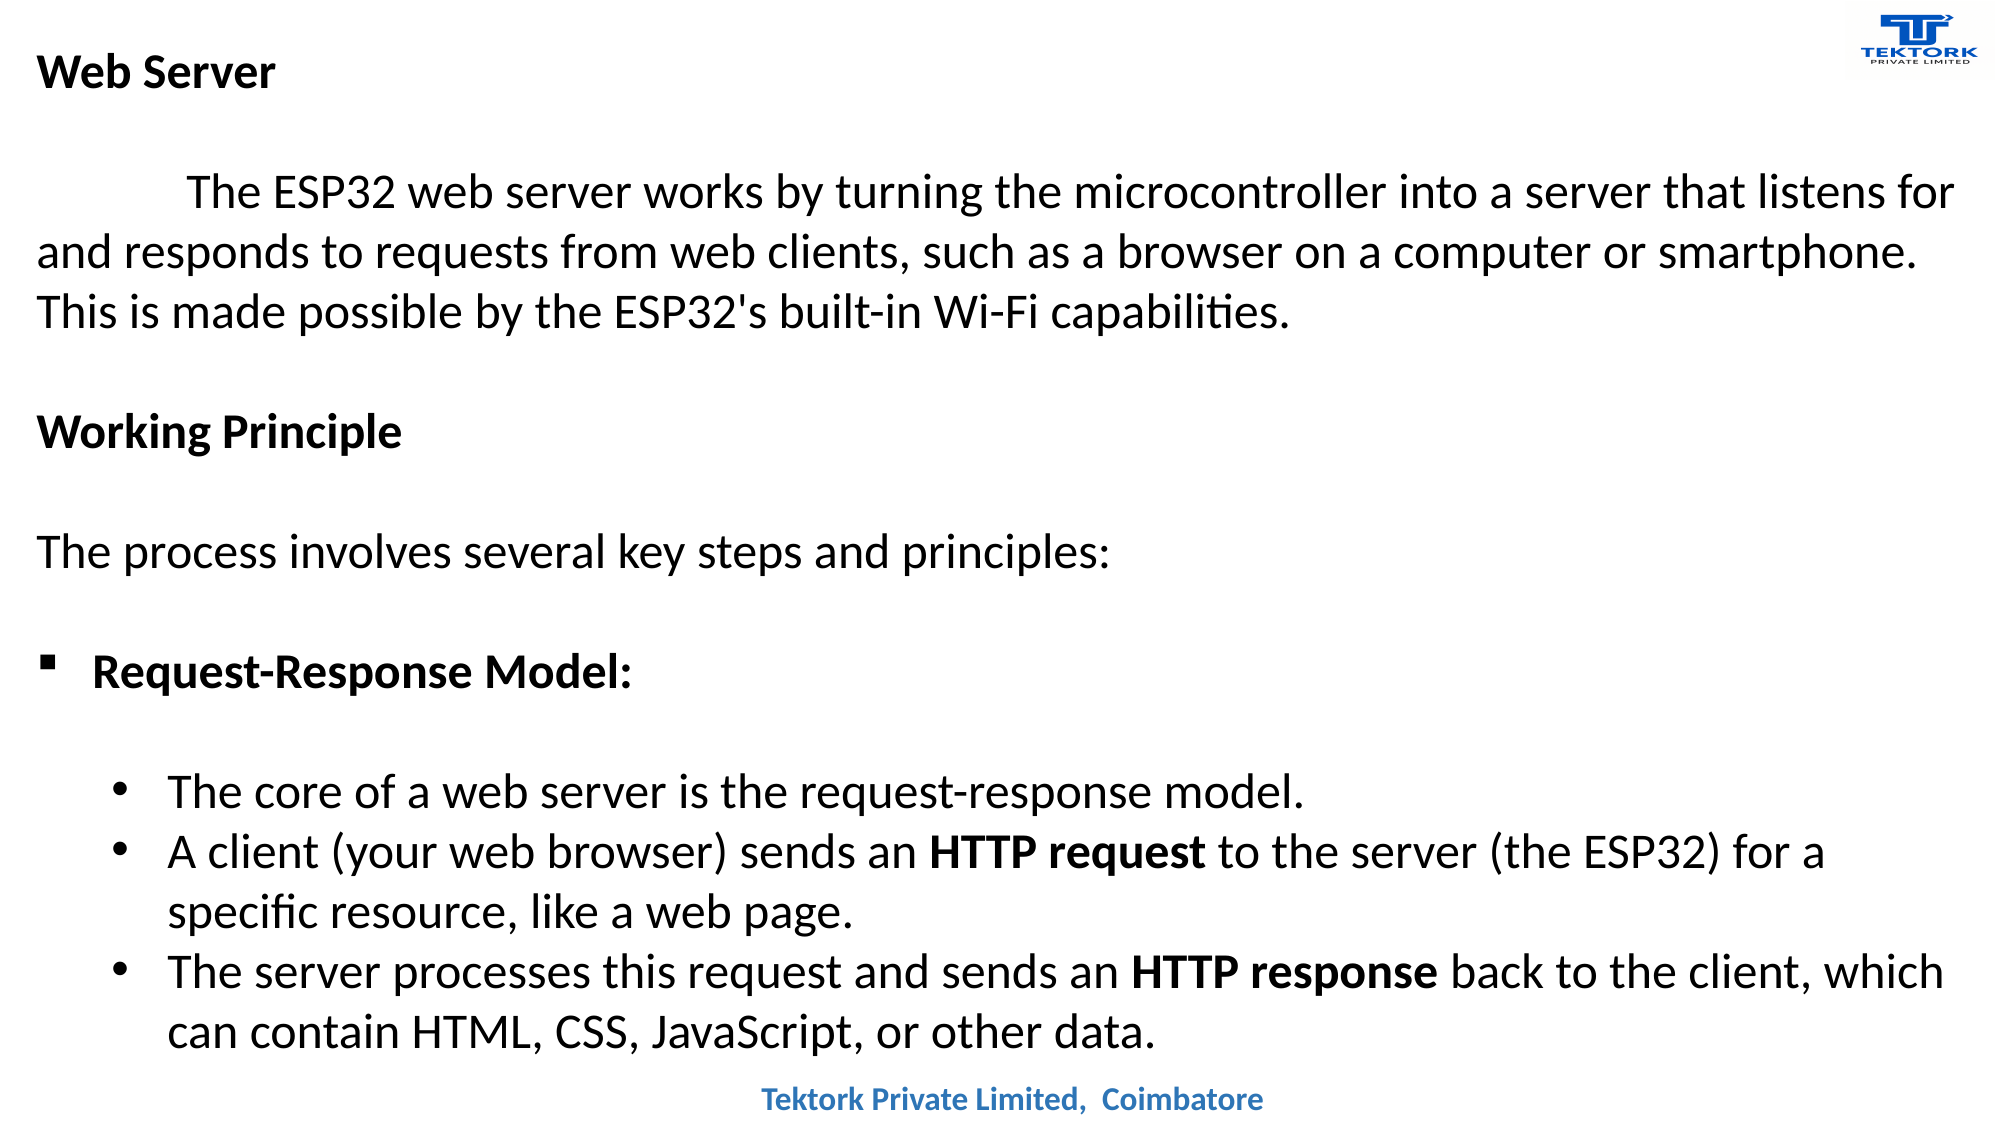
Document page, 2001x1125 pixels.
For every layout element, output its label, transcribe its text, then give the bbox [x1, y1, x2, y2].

picture [1845, 1, 1995, 80]
text_box Web Server The ESP32 web server works by turning the microcontroller into a server that listens for and responds to requests from web clients, such as a browser on a computer or smartphone. This is made possible by the ESP32's built-in Wi-Fi capabilities. Working Principle The process involves several key steps and principles: Request-Response Model: The core of a web server is the request-response model. A client (your web browser) sends an HTTP request to the server (the ESP32) for a specific resource, like a web page. The server processes this request and sends an HTTP response back to the client, which can contain HTML, CSS, JavaScript, or other data. [21, 30, 1985, 1066]
text_box Tektork Private Limited, Coimbatore [419, 1070, 1608, 1125]
